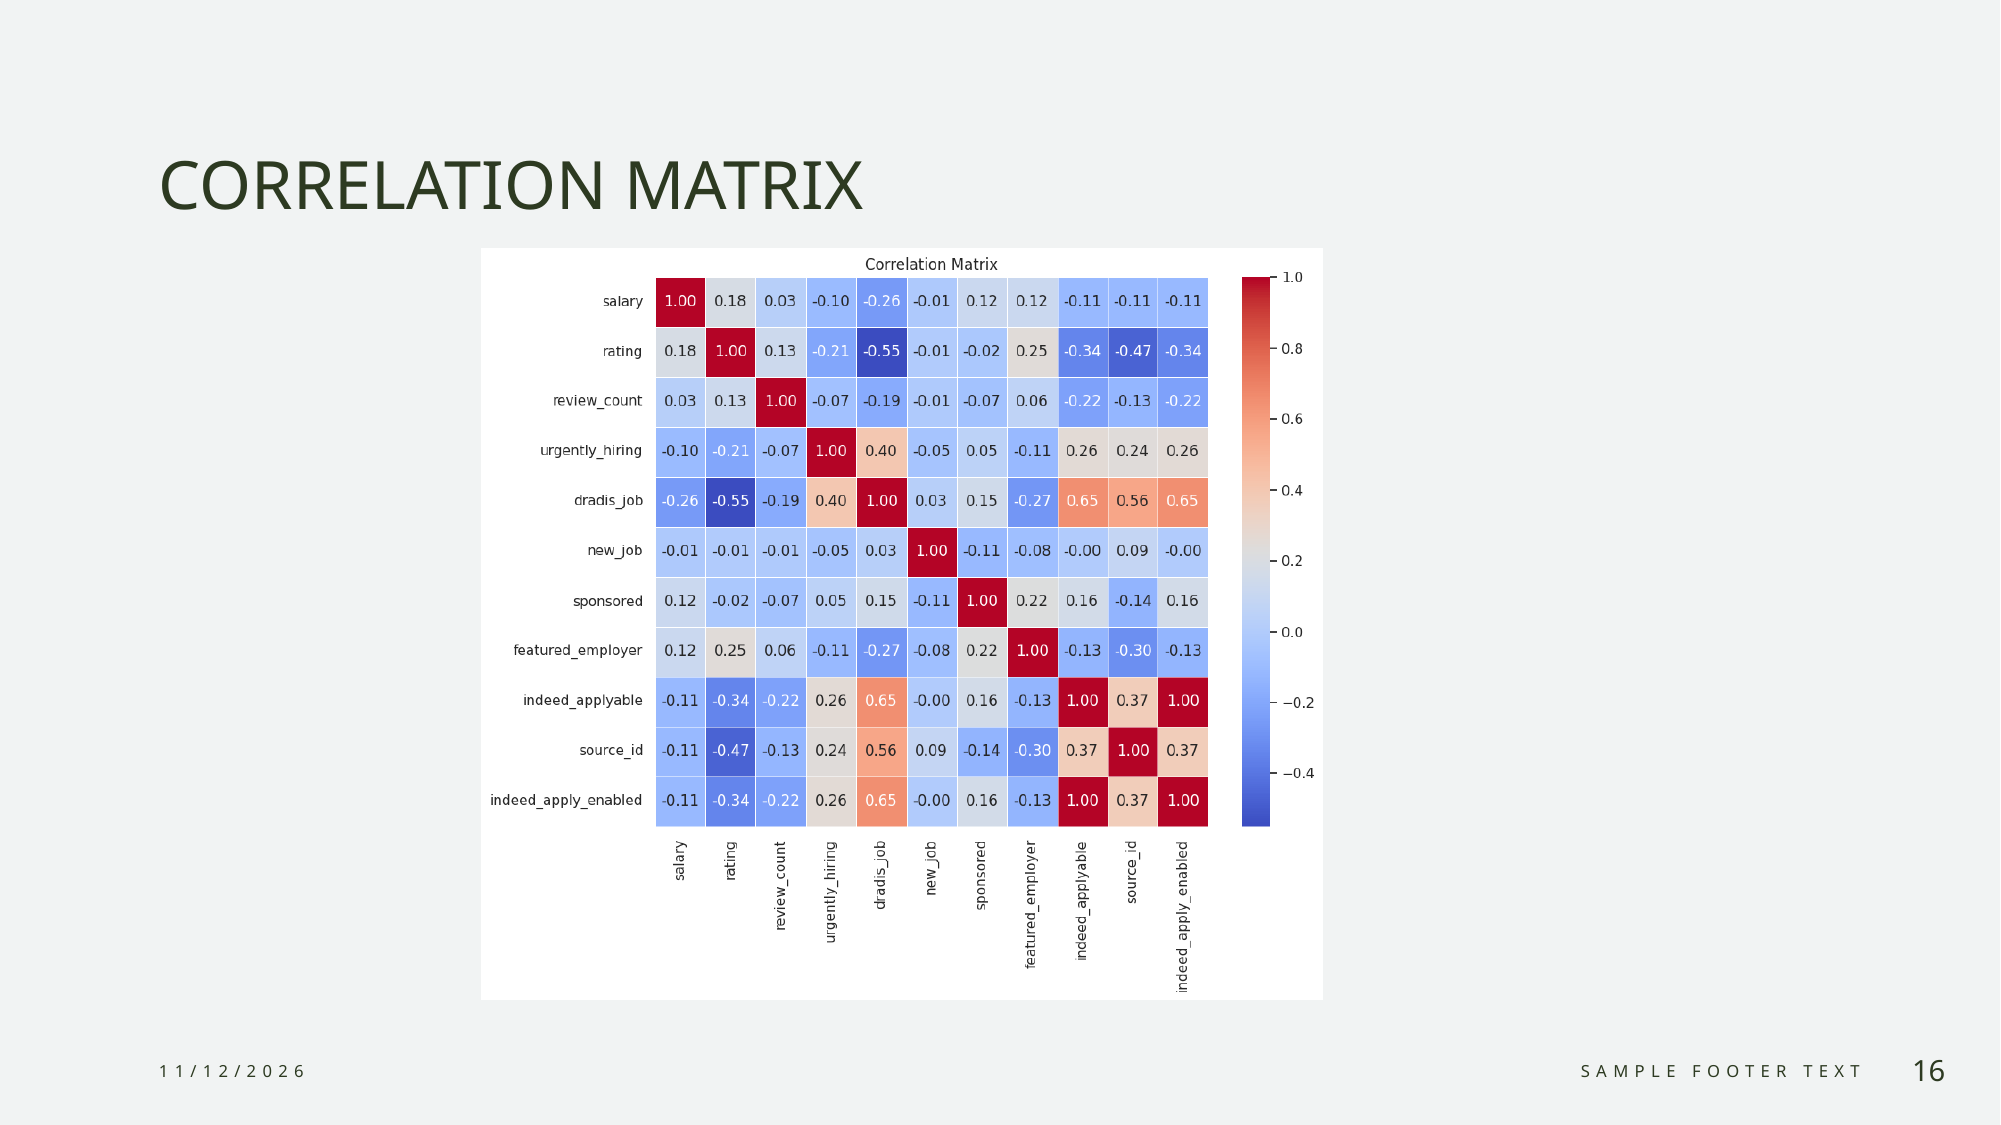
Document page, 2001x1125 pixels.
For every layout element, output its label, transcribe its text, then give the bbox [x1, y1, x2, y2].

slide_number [143, 1042, 594, 1103]
title CORRELATION MATRIX [143, 96, 1858, 231]
slide_number 16 [1875, 1042, 1961, 1103]
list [480, 247, 1323, 1001]
footer Sample Footer Text [1170, 1042, 1875, 1103]
